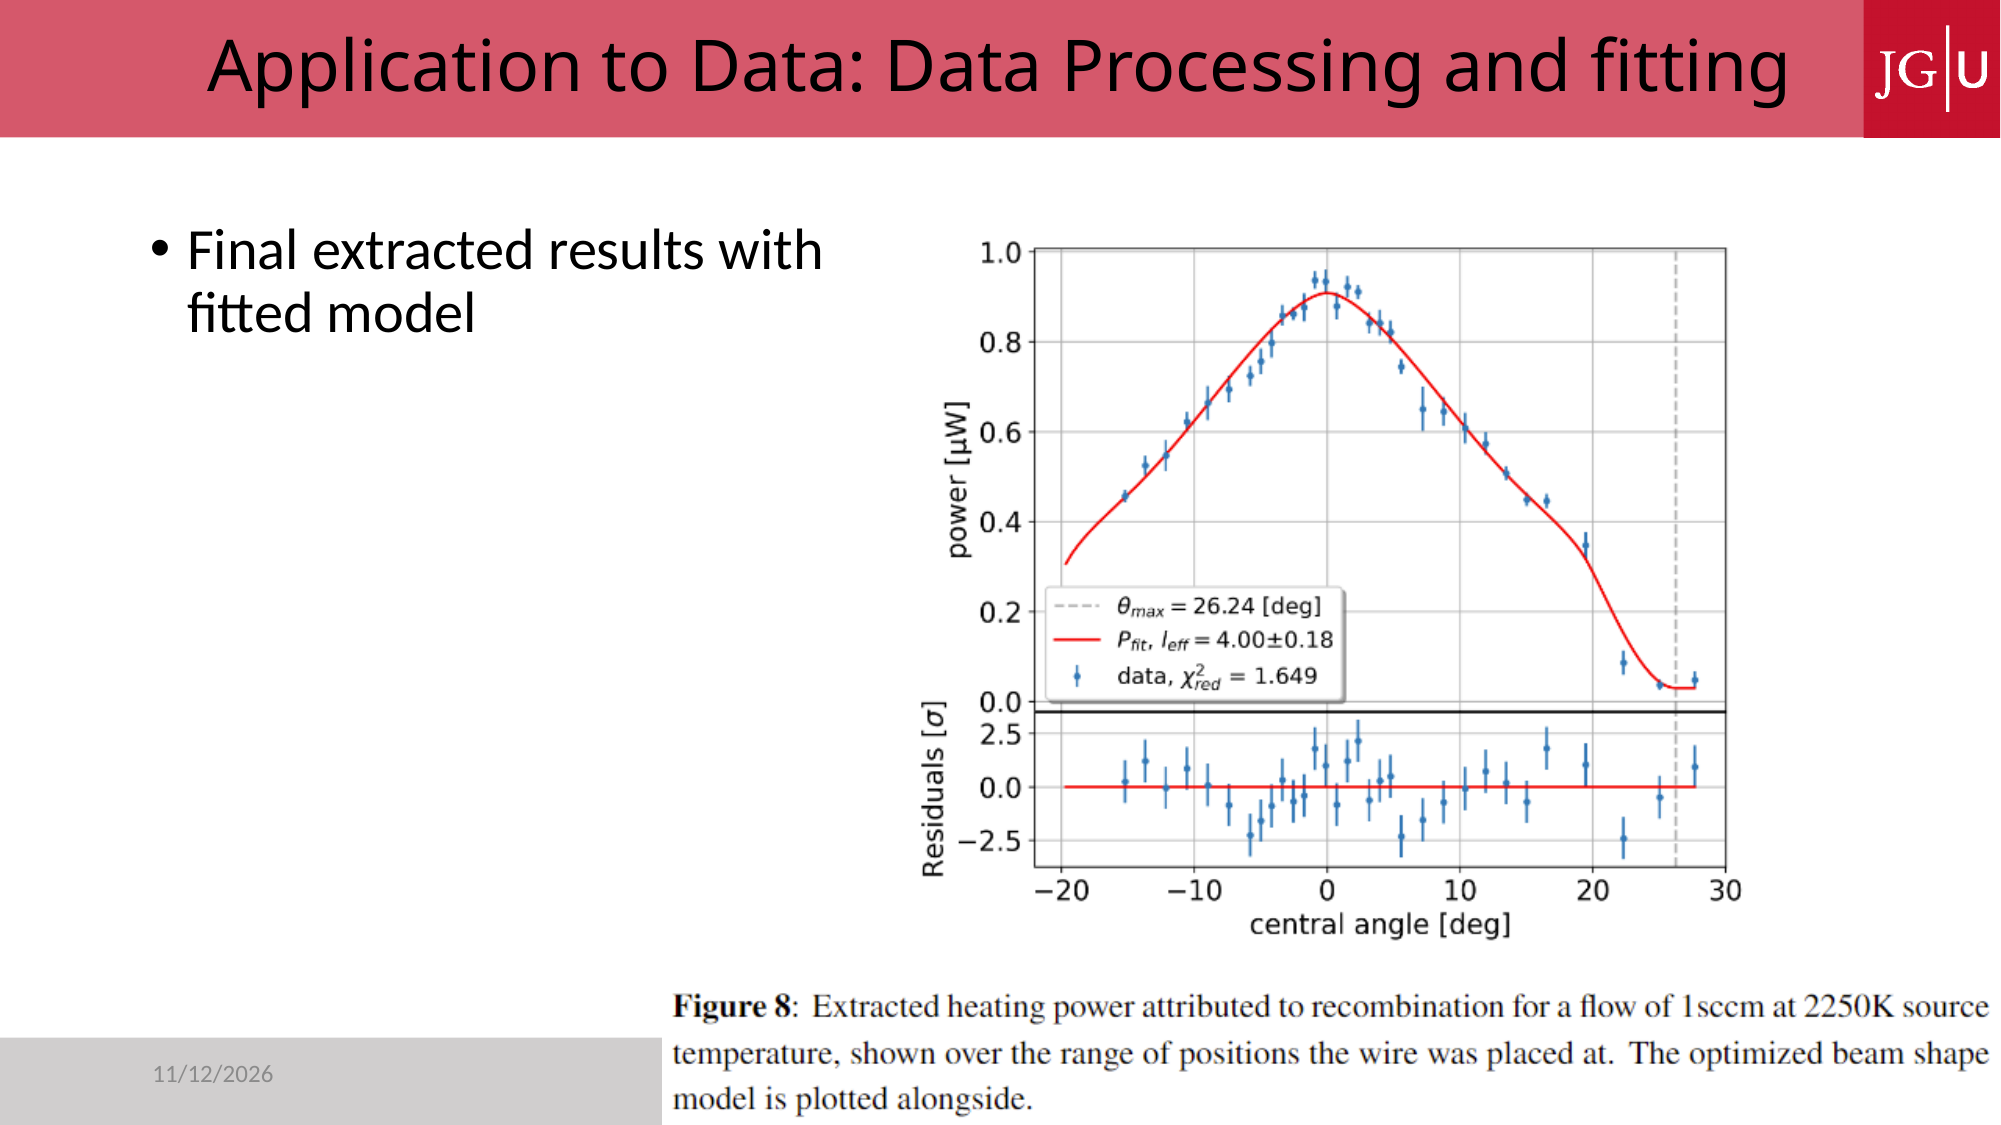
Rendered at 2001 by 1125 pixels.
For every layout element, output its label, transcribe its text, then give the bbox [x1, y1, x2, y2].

slide_number 26-Aug-24 [137, 1042, 588, 1103]
list Final extracted results with fitted model [134, 211, 898, 962]
picture [662, 229, 2000, 1125]
title Application to Data: Data Processing and fitting [137, 0, 1863, 138]
